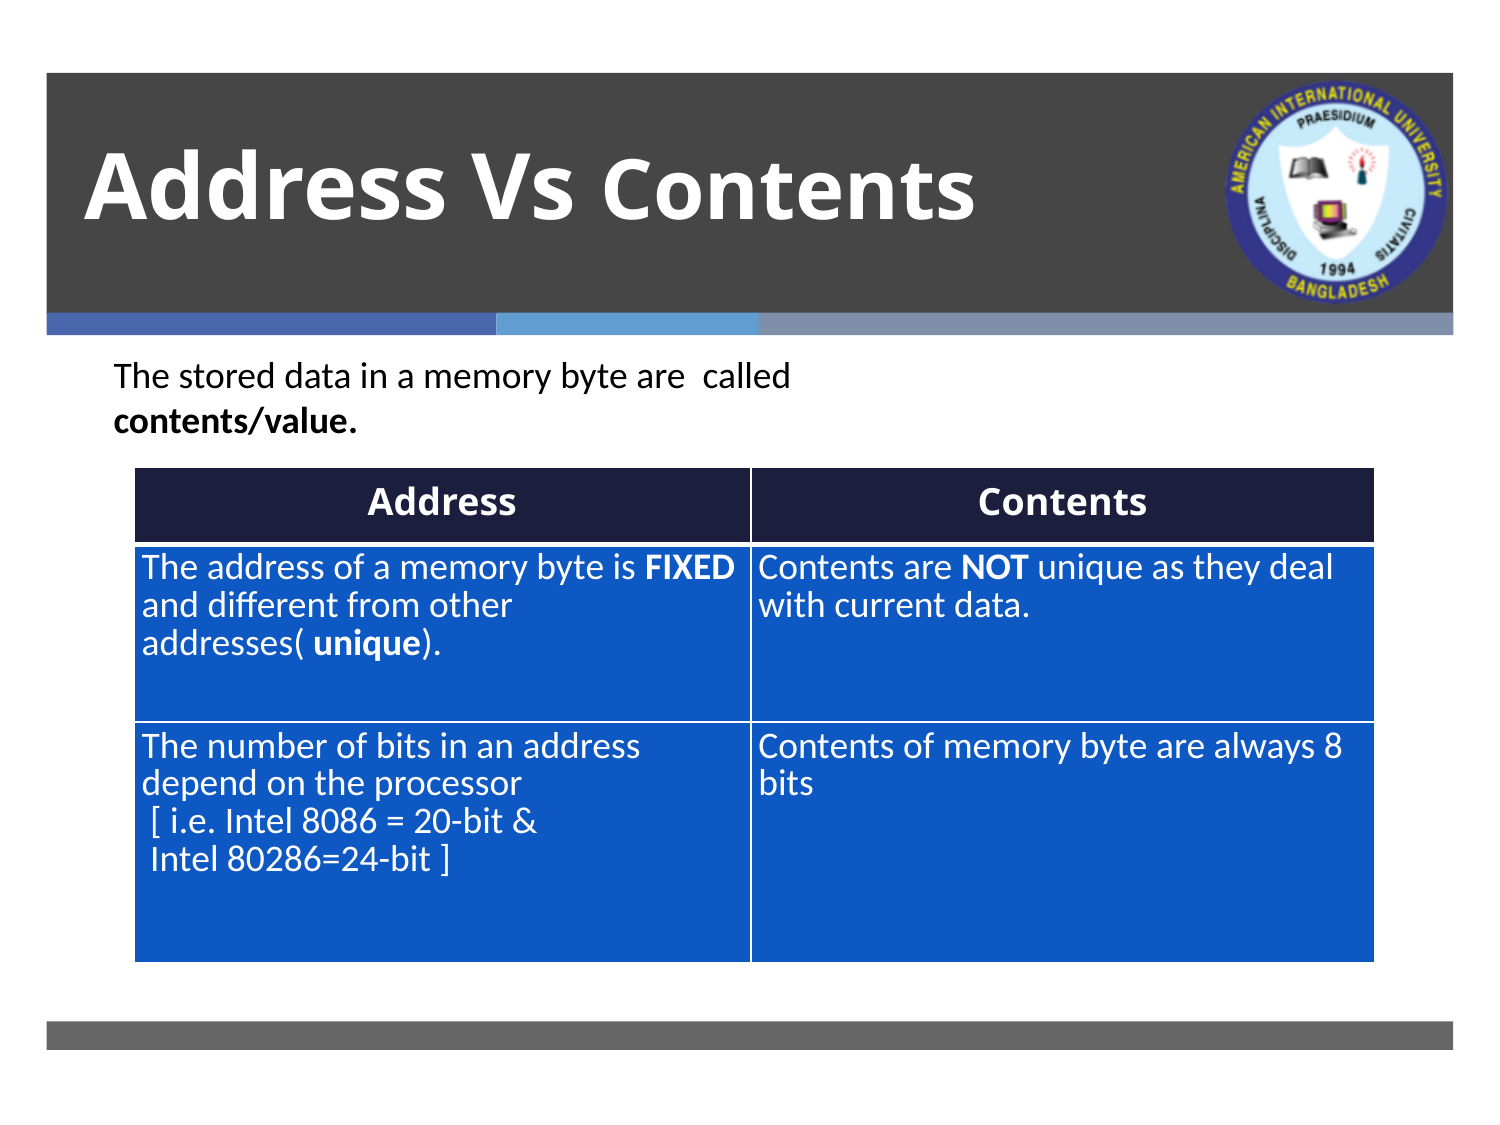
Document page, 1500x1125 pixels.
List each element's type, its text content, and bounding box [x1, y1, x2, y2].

table_cell Contents of memory byte are always 8 bits [752, 723, 1374, 962]
table_cell Contents are NOT unique as they deal with current data. [752, 547, 1374, 721]
table_cell The address of a memory byte is FIXED and different from other addresses( unique). [135, 547, 750, 721]
table_cell The number of bits in an address depend on the processor [ i.e. Intel 8086 = 20-bit & Intel 80286=24-bit ] [135, 723, 750, 962]
table_header Contents [752, 468, 1374, 542]
table_header Address [135, 468, 750, 542]
title Address Vs Contents [69, 66, 1351, 246]
picture [1220, 75, 1454, 310]
text_box The stored data in a memory byte are called contents/value. [69, 343, 1037, 509]
